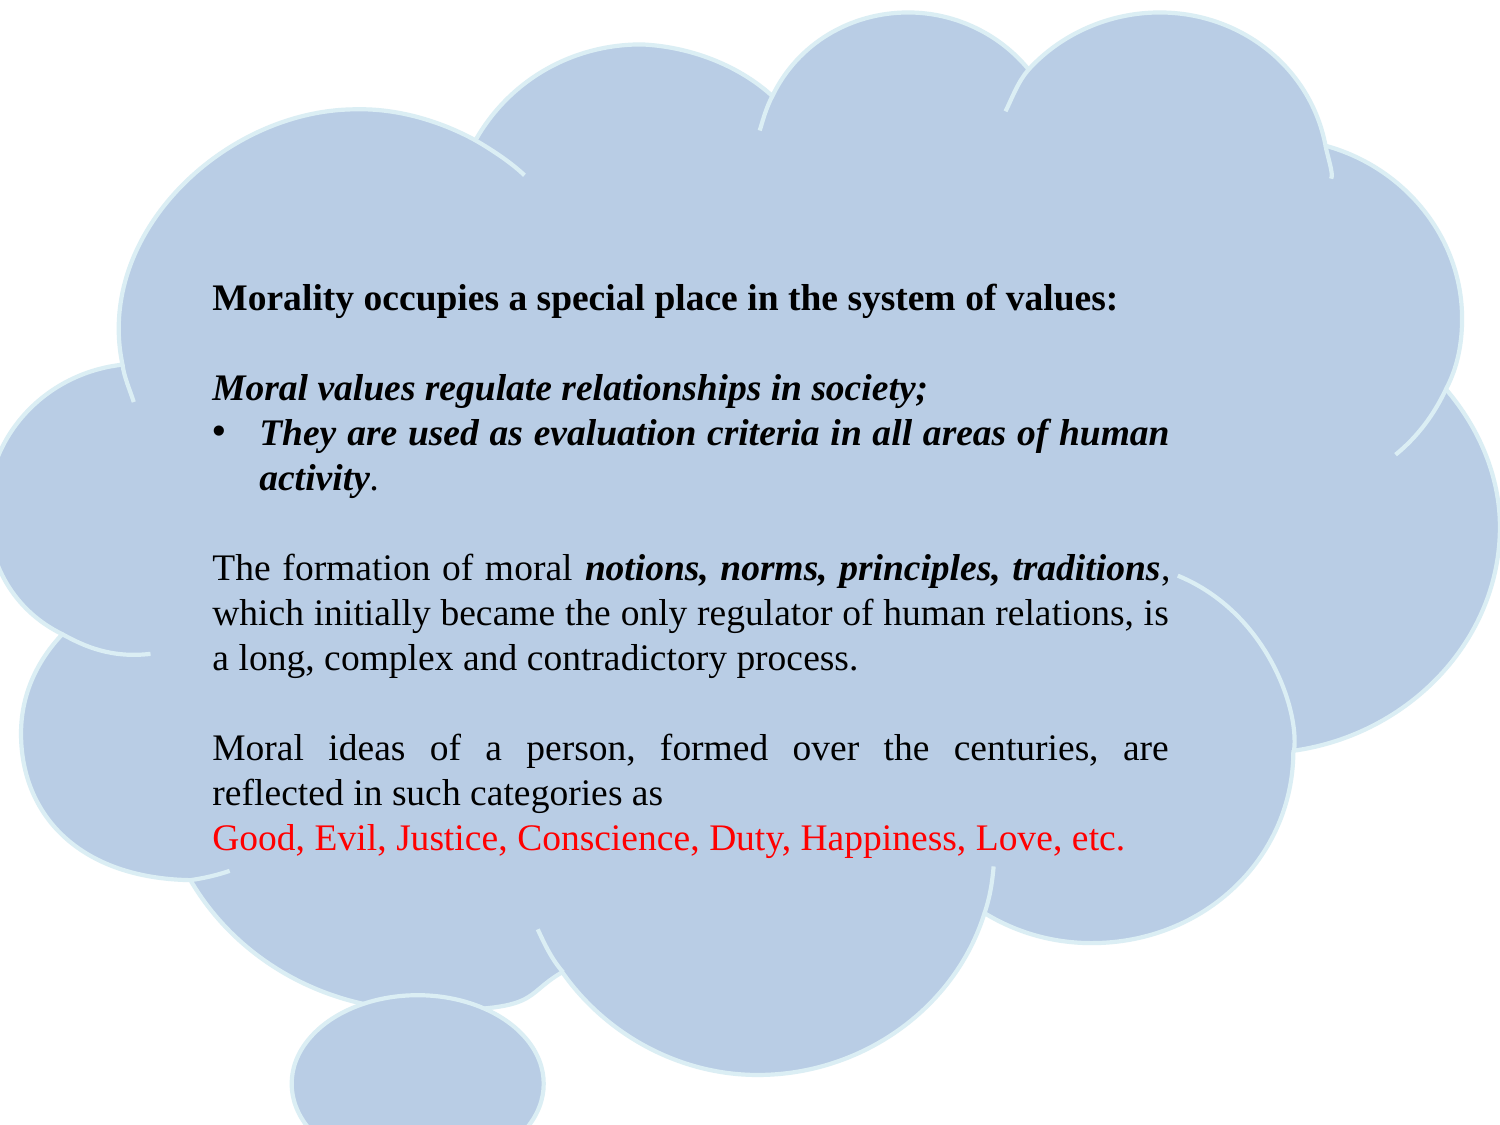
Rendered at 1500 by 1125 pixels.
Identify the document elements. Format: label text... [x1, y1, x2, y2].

text_box Morality occupies a special place in the system of values: Moral values regulate relationships in society; They are used as evaluation criteria in all areas of human activity. The formation of moral notions, norms, principles, traditions, which initially became the only regulator of human relations, is a long, complex and contradictory process. Moral ideas of a person, formed over the centuries, are reflected in such categories as Good, Evil, Justice, Conscience, Duty, Happiness, Love, etc. [0, 12, 1500, 1125]
